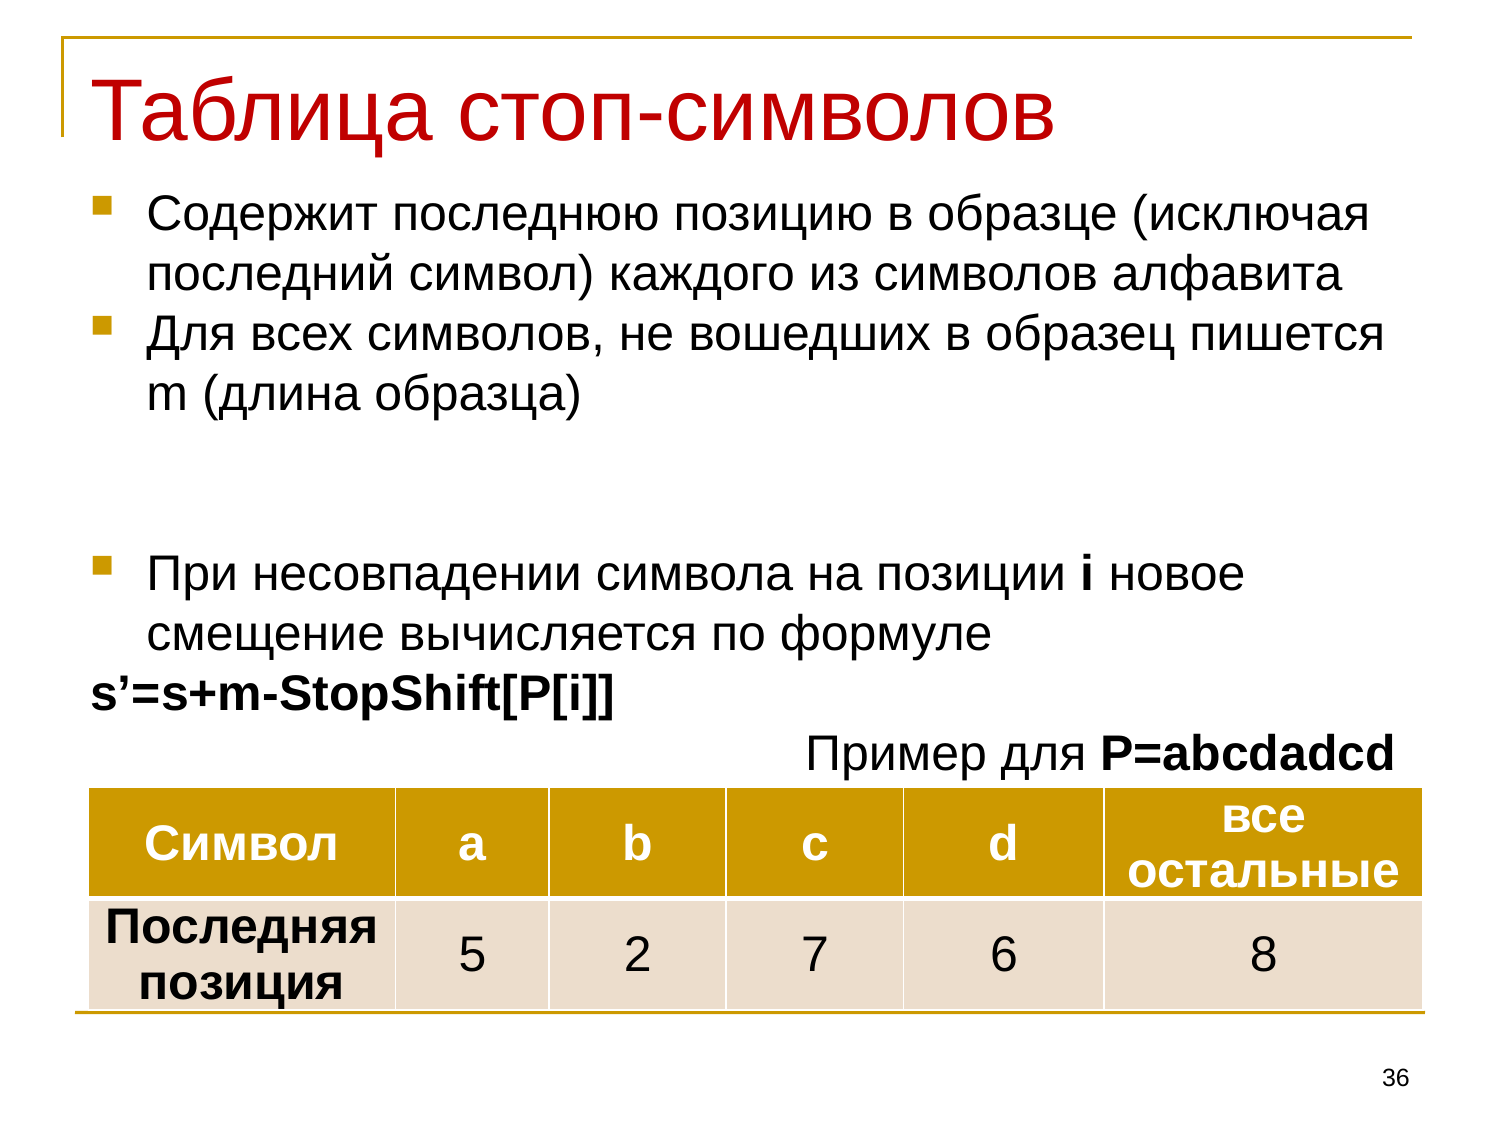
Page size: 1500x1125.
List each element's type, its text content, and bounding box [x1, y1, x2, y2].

table_header b [550, 788, 725, 896]
table_cell 2 [550, 901, 725, 1009]
table_cell 8 [1105, 901, 1422, 1009]
table_cell 5 [396, 901, 548, 1009]
table_cell 6 [904, 901, 1103, 1009]
table_cell Последняя позиция [89, 901, 395, 1009]
table_header d [904, 788, 1103, 896]
table_header c [727, 788, 903, 896]
slide_number 36 [1074, 1023, 1426, 1100]
table_header a [396, 788, 548, 896]
table_cell 7 [727, 901, 903, 1009]
table_header Символ [89, 788, 395, 896]
title Таблица стоп-символов [74, 45, 1426, 185]
table_header все остальные [1105, 788, 1422, 896]
